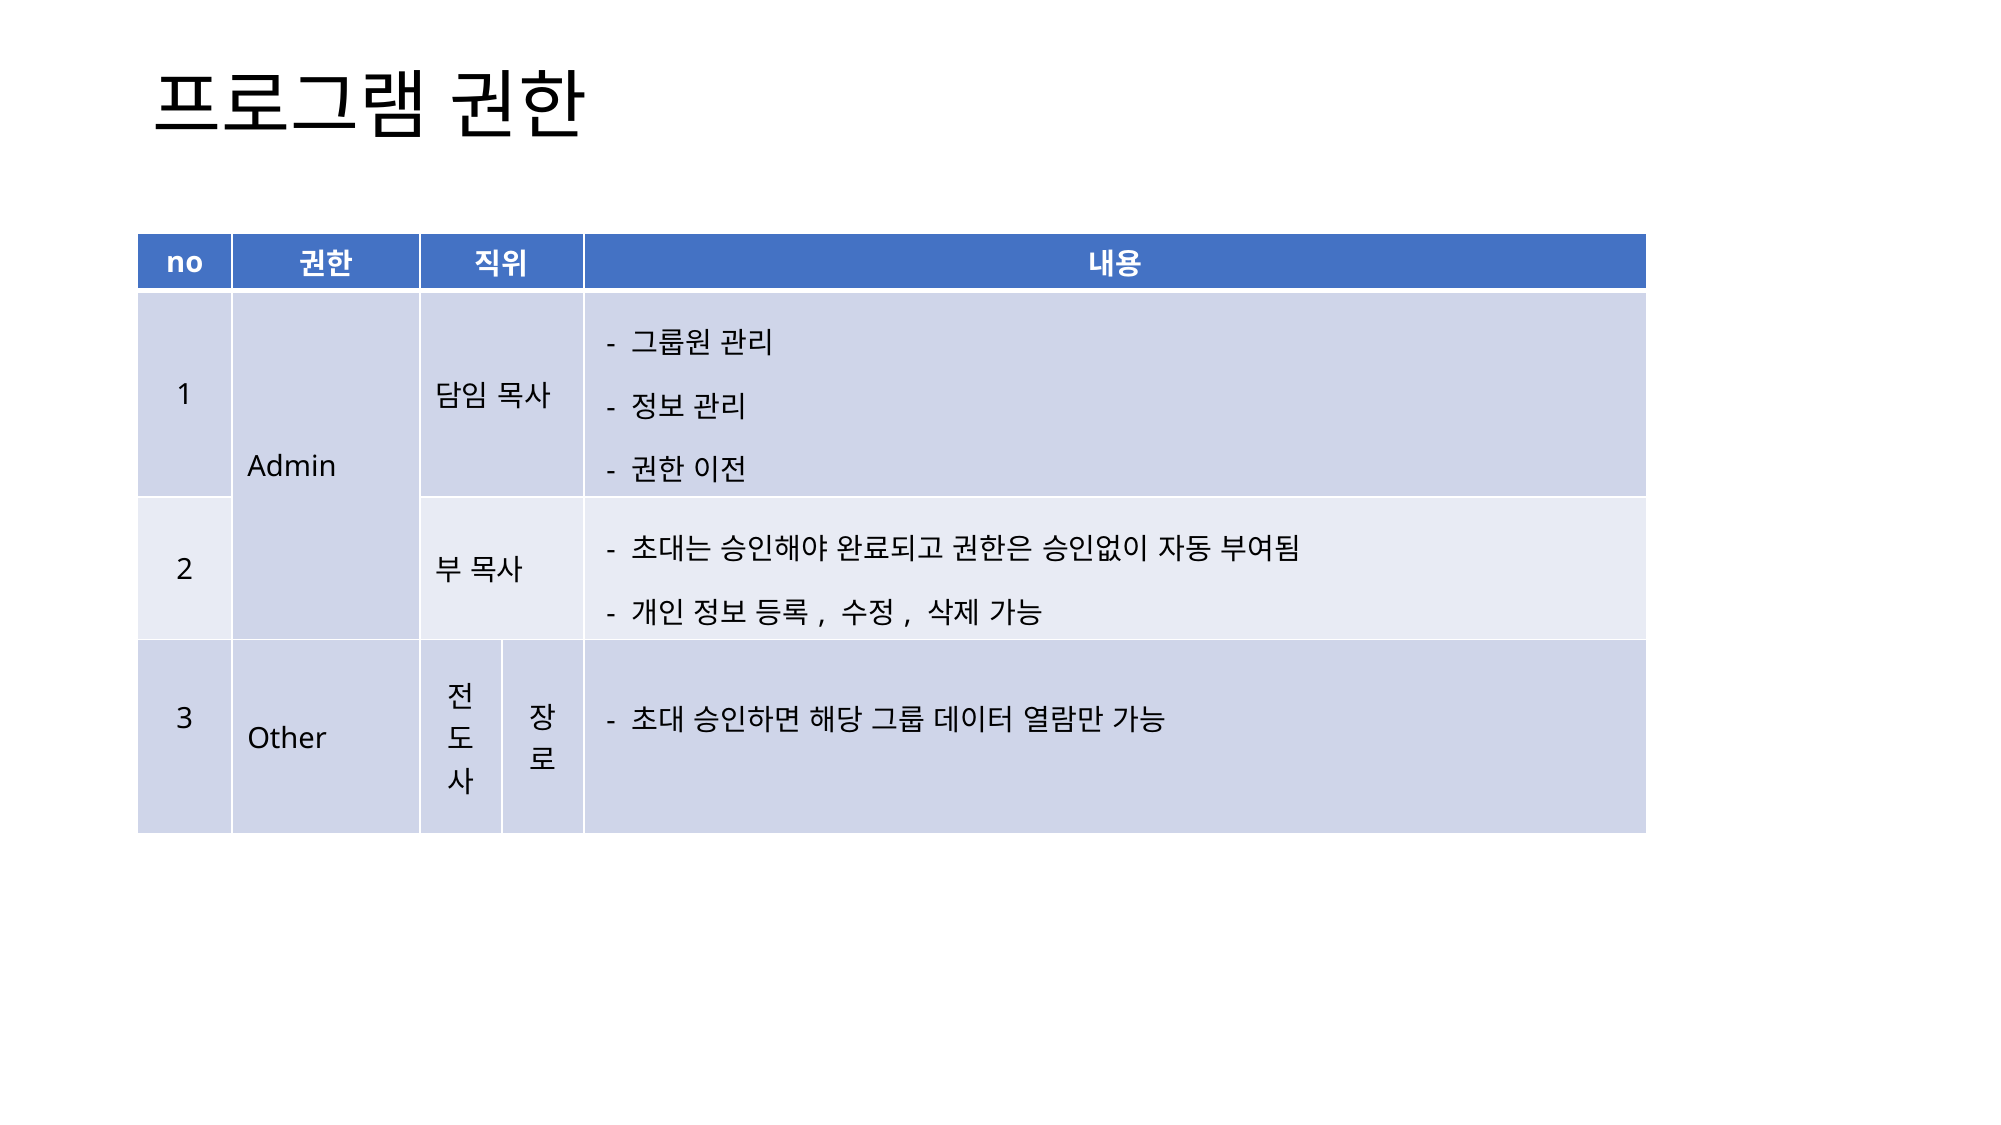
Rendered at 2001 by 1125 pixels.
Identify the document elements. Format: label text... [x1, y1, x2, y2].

table_cell 장로 [503, 640, 583, 833]
table_cell 2 [138, 498, 231, 639]
table_header 내용 [585, 234, 1646, 288]
table_cell 부 목사 [421, 498, 583, 639]
table_cell 담임 목사 [421, 293, 583, 496]
table_cell Admin [233, 293, 419, 639]
table_cell Other [233, 640, 419, 833]
table_cell - 초대는 승인해야 완료되고 권한은 승인없이 자동 부여됨 - 개인 정보 등록, 수정, 삭제 가능 [585, 498, 1646, 639]
table_cell - 초대 승인하면 해당 그룹 데이터 열람만 가능 [585, 640, 1646, 833]
table_header no [138, 234, 231, 288]
table_cell 전도사 [421, 640, 501, 833]
title 프로그램 권한 [137, 0, 1863, 218]
table_cell 1 [138, 293, 231, 496]
table_cell 3 [138, 640, 231, 833]
table_header 권한 [233, 234, 419, 288]
table_header 직위 [421, 234, 583, 288]
table_cell - 그룹원 관리 - 정보 관리 - 권한 이전 [585, 293, 1646, 496]
